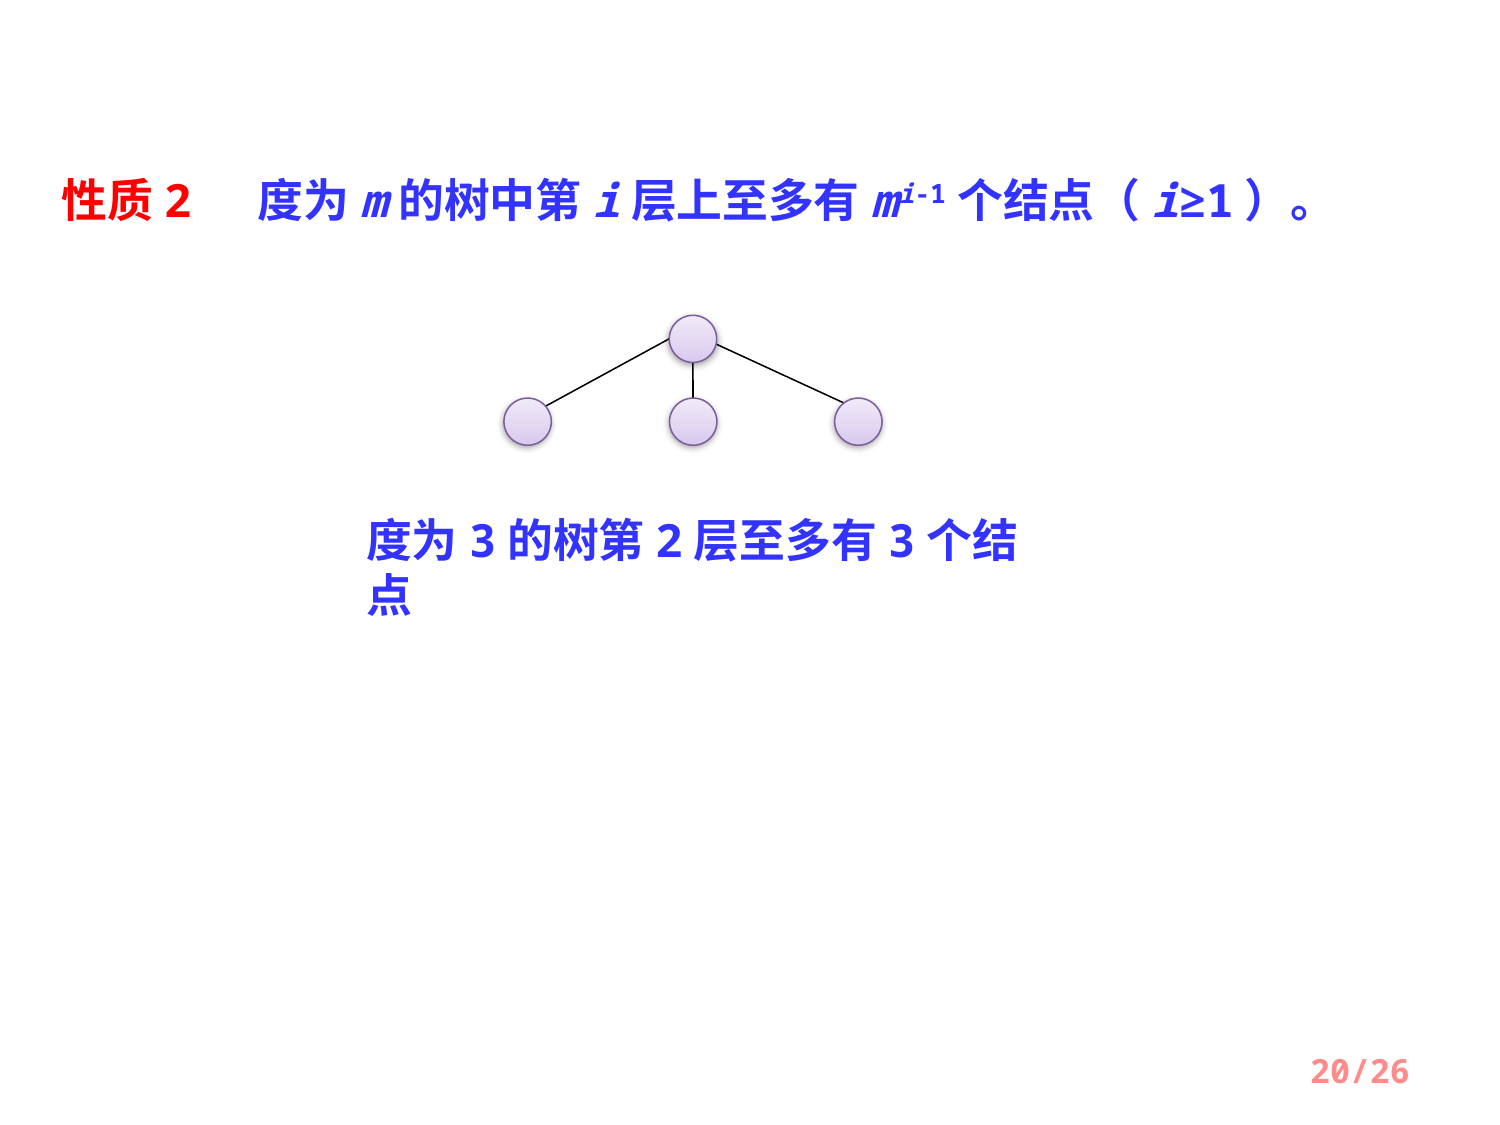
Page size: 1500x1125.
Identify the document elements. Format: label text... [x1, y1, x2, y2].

text_box [668, 397, 718, 446]
slide_number 20/26 [1074, 1042, 1425, 1103]
text_box [503, 397, 553, 446]
text_box [668, 314, 718, 364]
text_box 性质2 度为m的树中第i层上至多有mi-1个结点（i≥1）。 [46, 164, 1447, 234]
text_box 度为3的树第2层至多有3个结点 [351, 503, 1043, 629]
text_box [833, 397, 883, 446]
